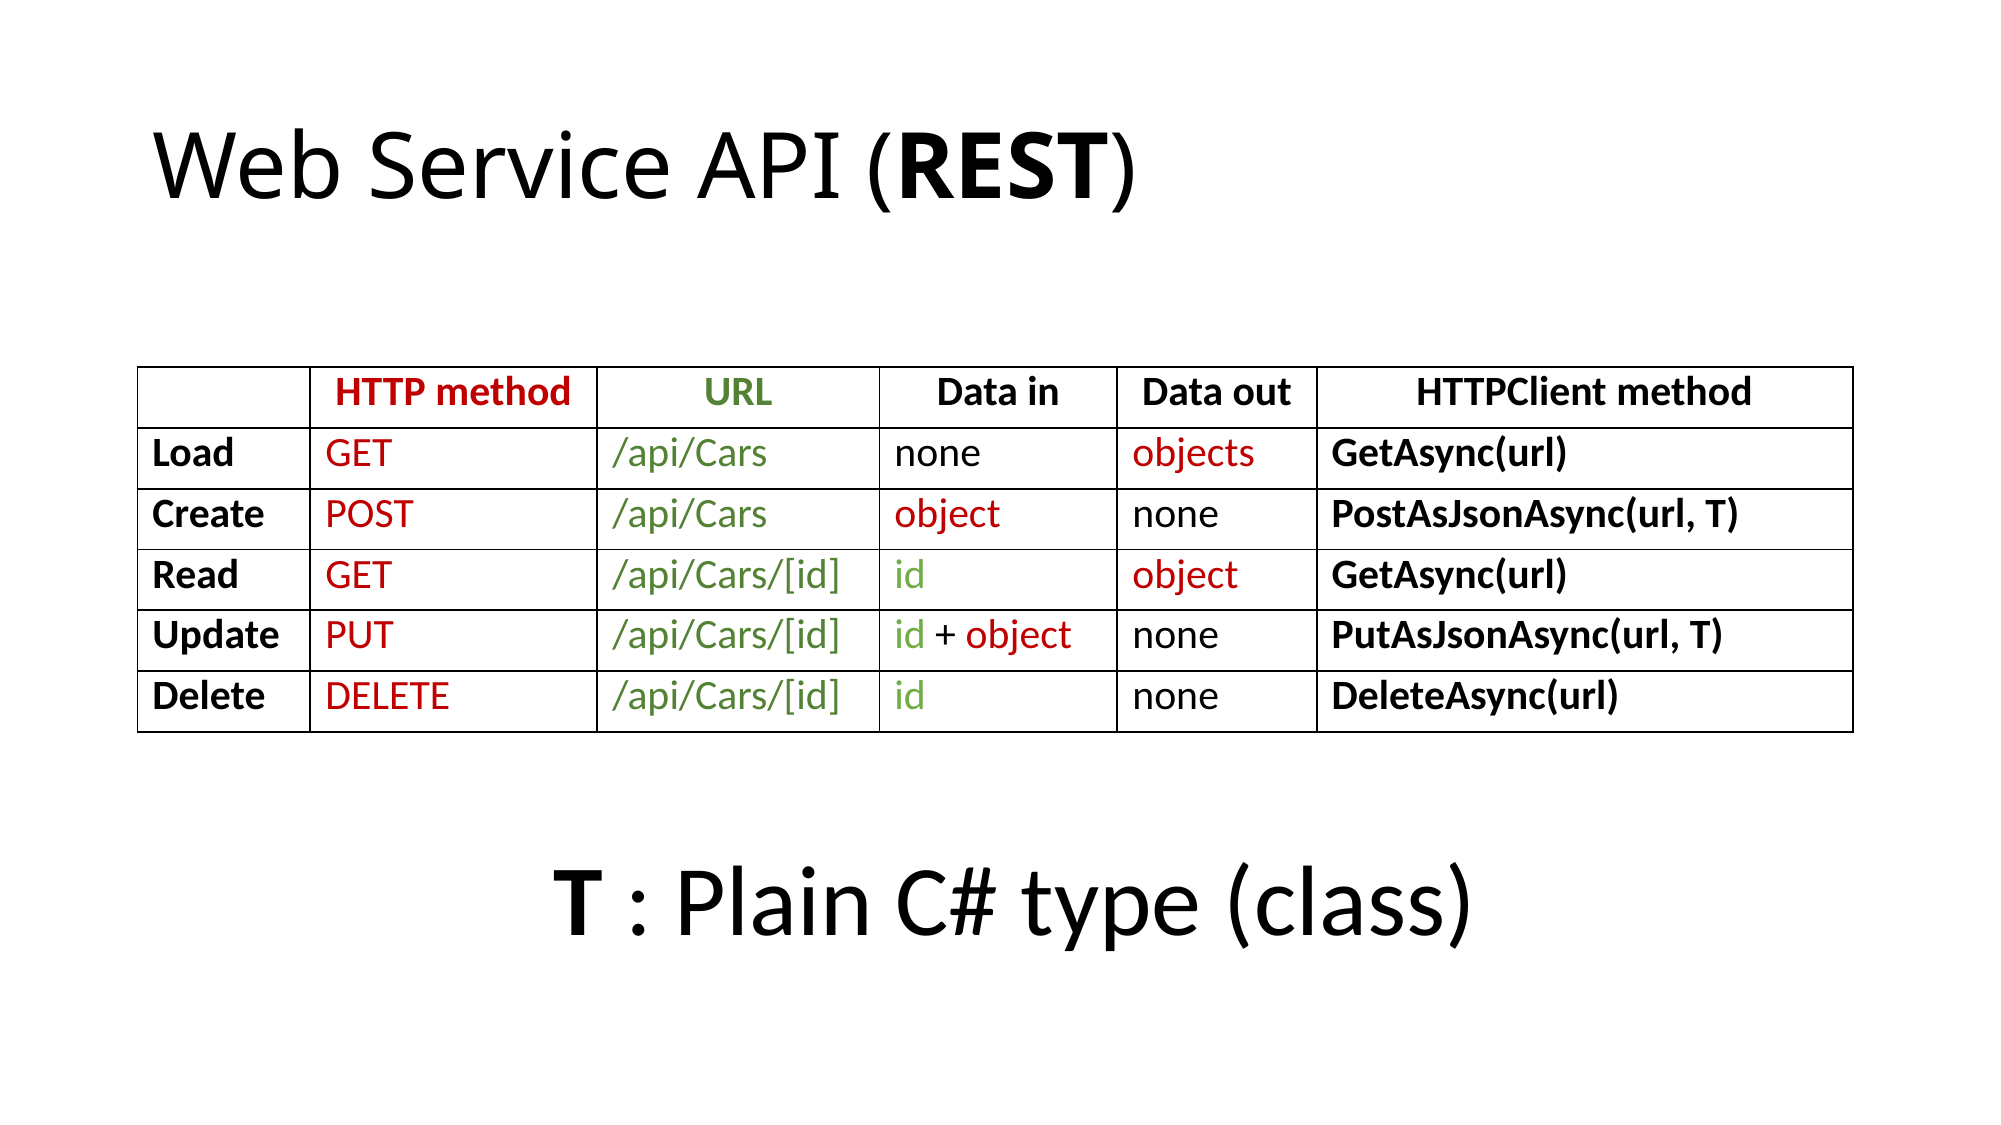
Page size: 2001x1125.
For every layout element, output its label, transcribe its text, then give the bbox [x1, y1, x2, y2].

table_cell id [880, 672, 1116, 731]
table_cell object [880, 490, 1116, 549]
table_cell none [1118, 672, 1316, 731]
text_box T : Plain C# type (class) [538, 827, 1492, 963]
table_cell id [880, 550, 1116, 609]
table_cell none [880, 429, 1116, 488]
table_cell GetAsync(url) [1318, 429, 1852, 488]
table_cell /api/Cars [598, 490, 879, 549]
table_cell PutAsJsonAsync(url, T) [1318, 611, 1852, 670]
table_header HTTP method [311, 368, 596, 427]
table_cell /api/Cars/[id] [598, 550, 879, 609]
table_cell /api/Cars/[id] [598, 611, 879, 670]
table_cell /api/Cars [598, 429, 879, 488]
table_cell Load [138, 429, 309, 488]
table_cell DeleteAsync(url) [1318, 672, 1852, 731]
table_cell DELETE [311, 672, 596, 731]
table_cell objects [1118, 429, 1316, 488]
table_cell PostAsJsonAsync(url, T) [1318, 490, 1852, 549]
table_cell GetAsync(url) [1318, 550, 1852, 609]
table_cell POST [311, 490, 596, 549]
table_cell GET [311, 550, 596, 609]
table_cell none [1118, 611, 1316, 670]
table_cell GET [311, 429, 596, 488]
table_cell id + object [880, 611, 1116, 670]
table_cell Create [138, 490, 309, 549]
table_header Data in [880, 368, 1116, 427]
table_cell object [1118, 550, 1316, 609]
table_header Data out [1118, 368, 1316, 427]
table_cell Update [138, 611, 309, 670]
table_header URL [598, 368, 879, 427]
table_cell /api/Cars/[id] [598, 672, 879, 731]
title Web Service API (REST) [137, 59, 1863, 278]
table_cell Read [138, 550, 309, 609]
table_header HTTPClient method [1318, 368, 1852, 427]
table_cell Delete [138, 672, 309, 731]
table_cell PUT [311, 611, 596, 670]
table_cell none [1118, 490, 1316, 549]
table_header [138, 368, 309, 427]
